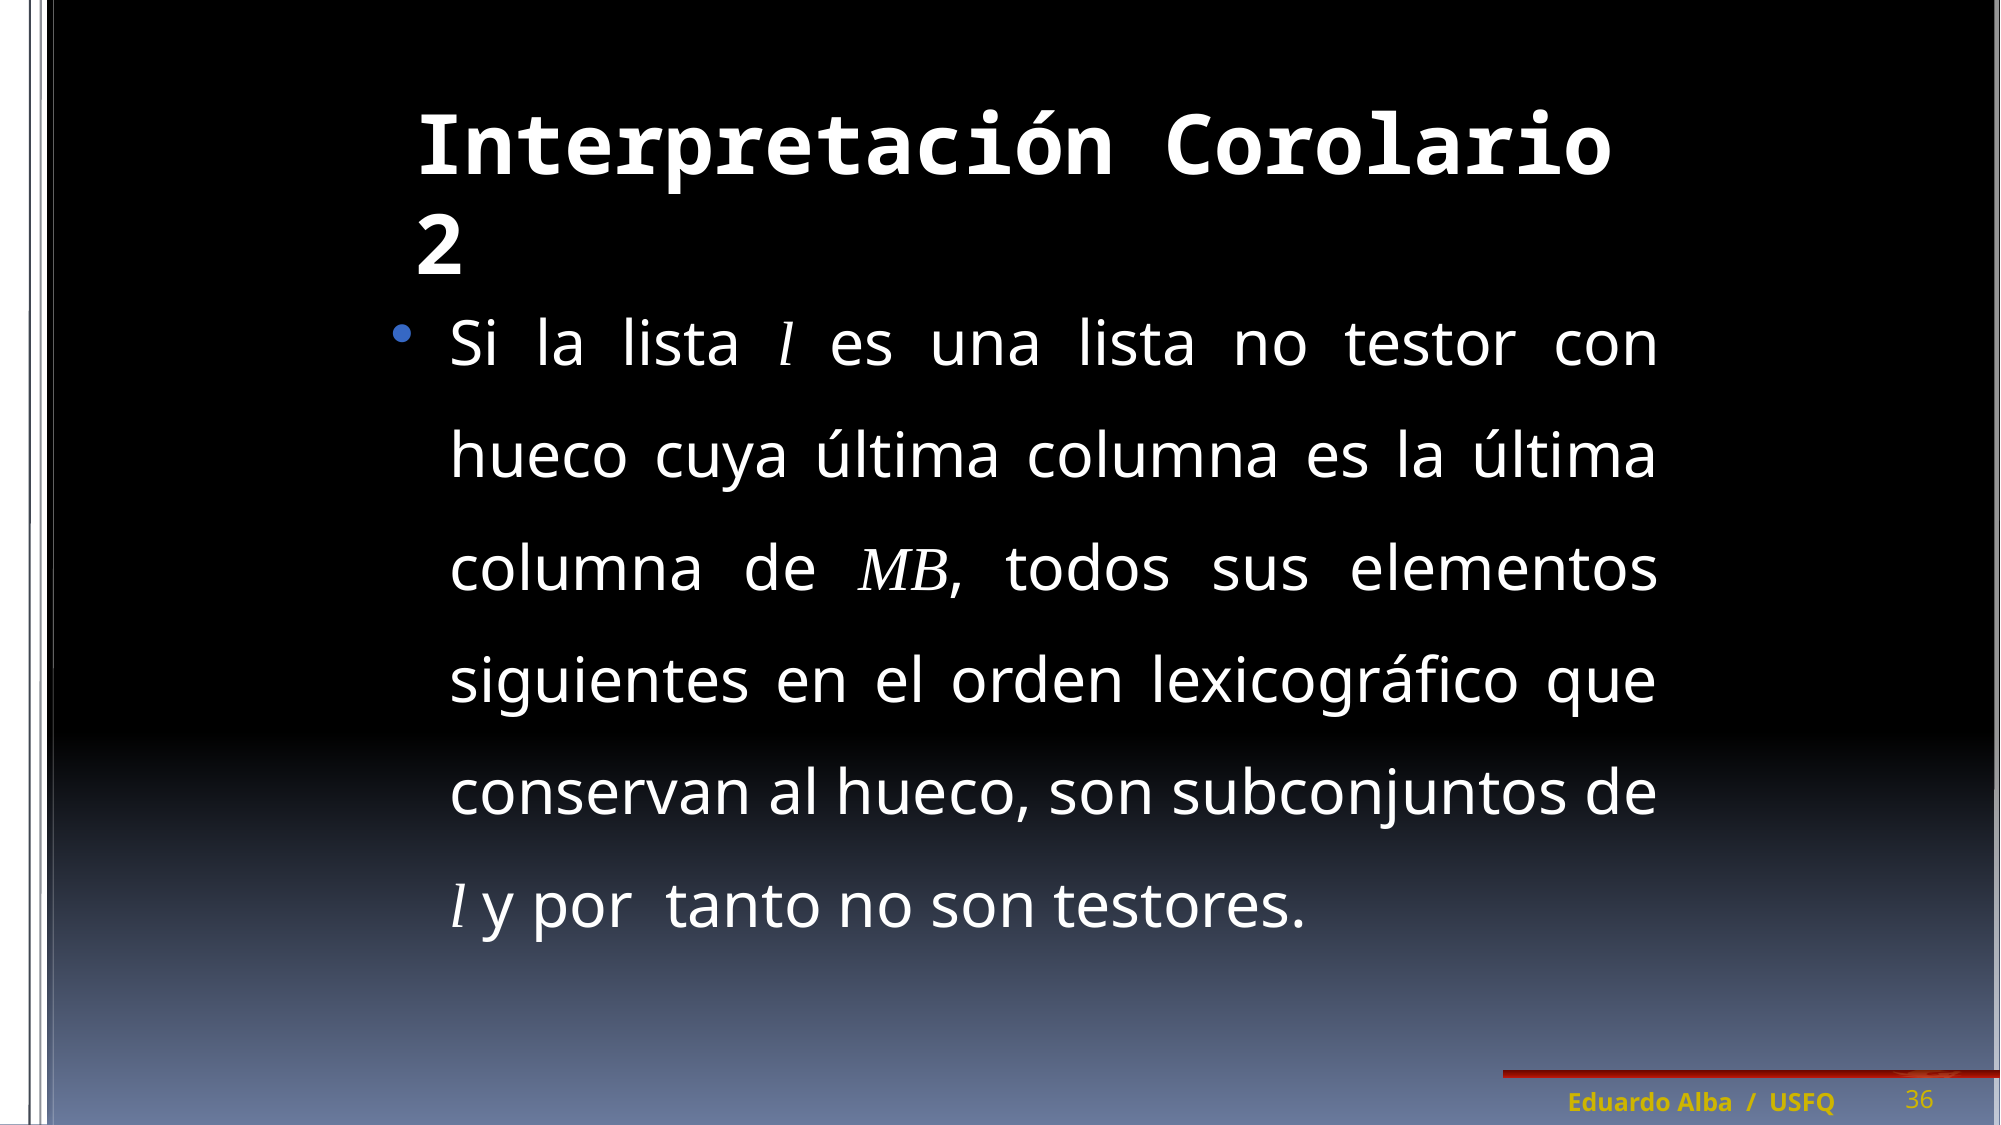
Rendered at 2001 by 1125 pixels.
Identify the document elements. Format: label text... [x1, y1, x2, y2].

picture [1503, 1070, 2000, 1078]
list Si la lista l es una lista no testor con hueco cuya última columna es la última columna de MB, todos sus elementos siguientes en el orden lexicográfico que conservan al hueco, son subconjuntos de l y por tanto no son testores. [367, 257, 1675, 950]
title Interpretación Corolario 2 [399, 83, 1675, 211]
